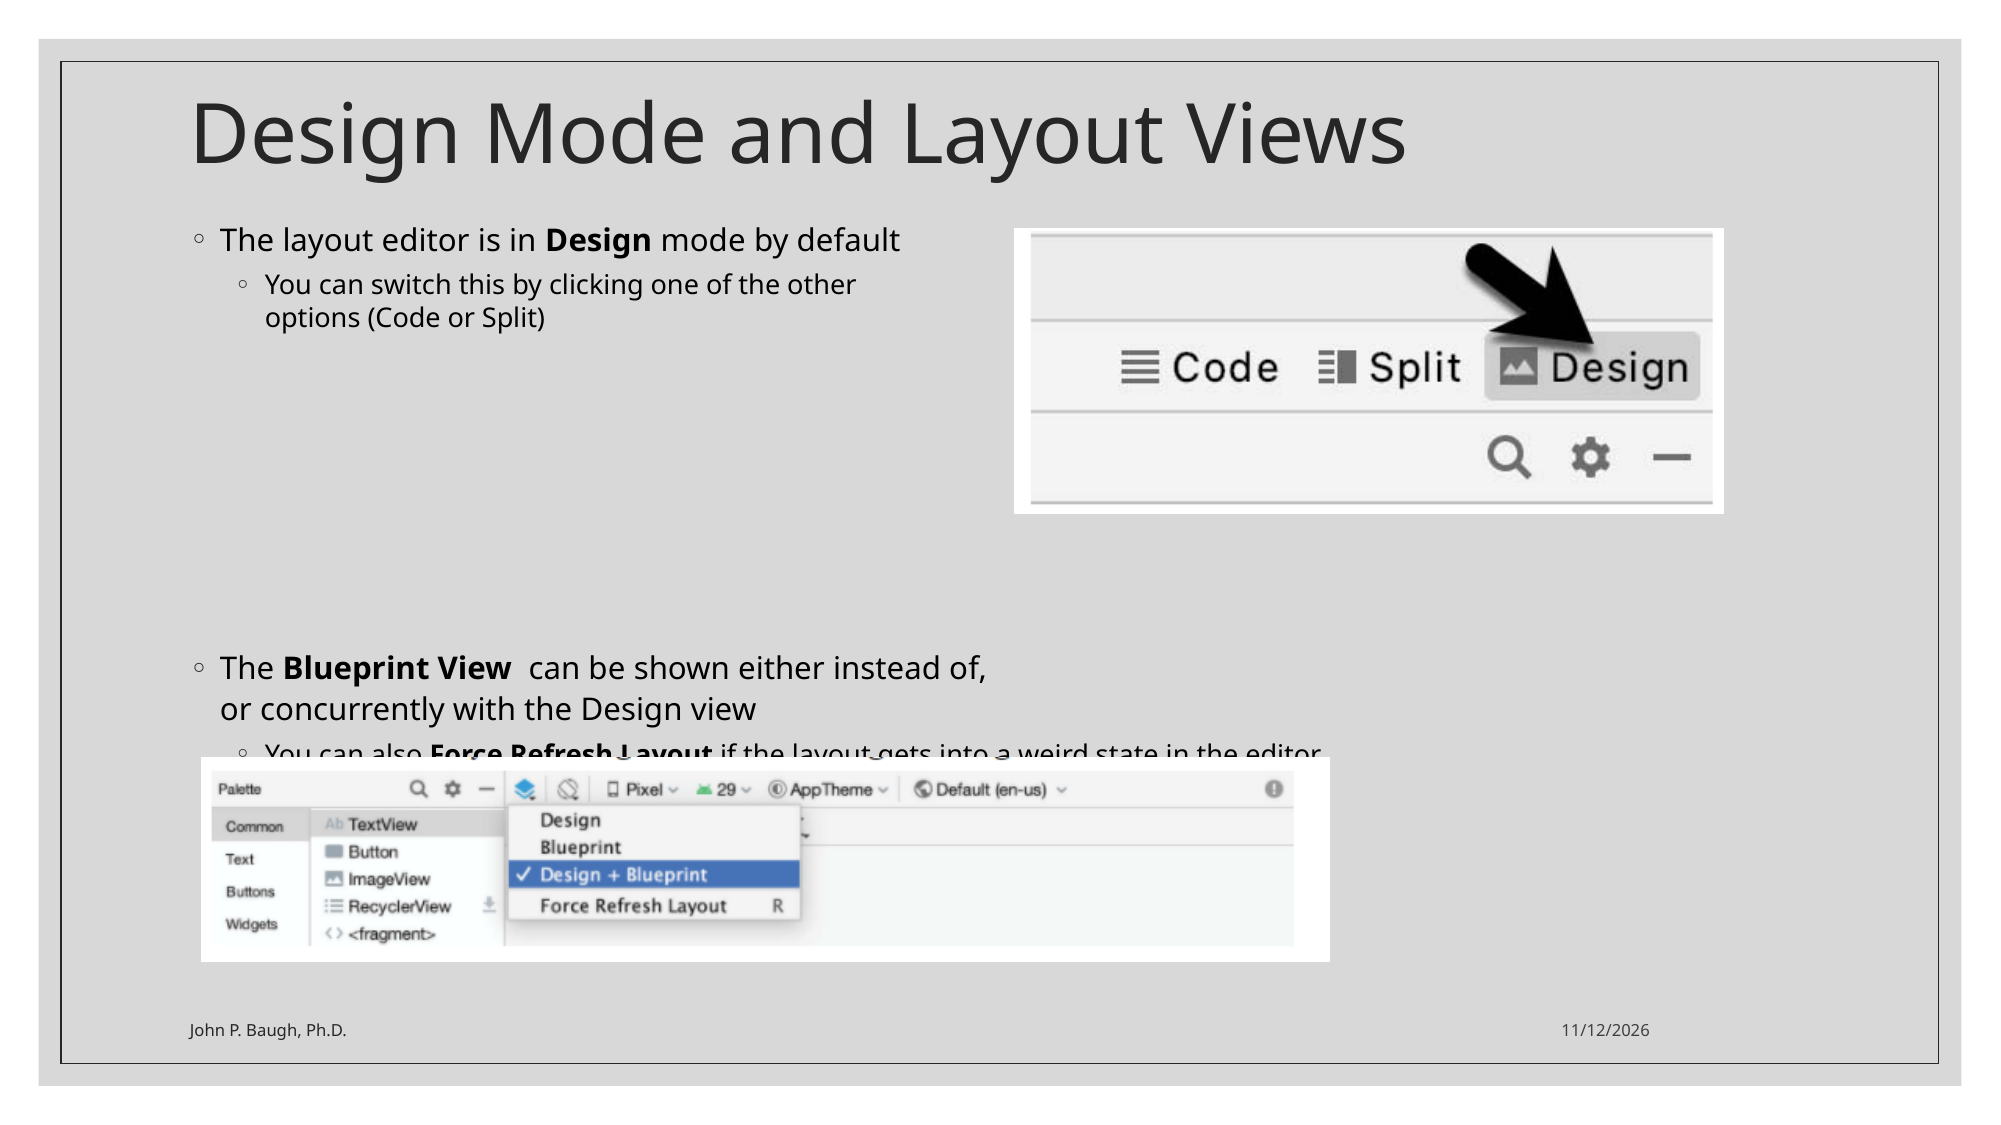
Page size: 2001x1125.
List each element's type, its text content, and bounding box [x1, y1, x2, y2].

picture [1014, 228, 1724, 514]
picture [201, 757, 1330, 962]
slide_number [1190, 990, 1665, 1050]
title Design Mode and Layout Views [174, 75, 1825, 198]
footer John P. Baugh, Ph.D. [174, 990, 1130, 1050]
list The layout editor is in Design mode by default You can switch this by clicking one of the other options (Code or Split) The Blueprint View can be shown either instead of, or concurrently with the Design view You can also Force Refresh Layout if the layout gets into a weird state in the editor It causes the layout to rebuild and redraw [174, 208, 1825, 977]
